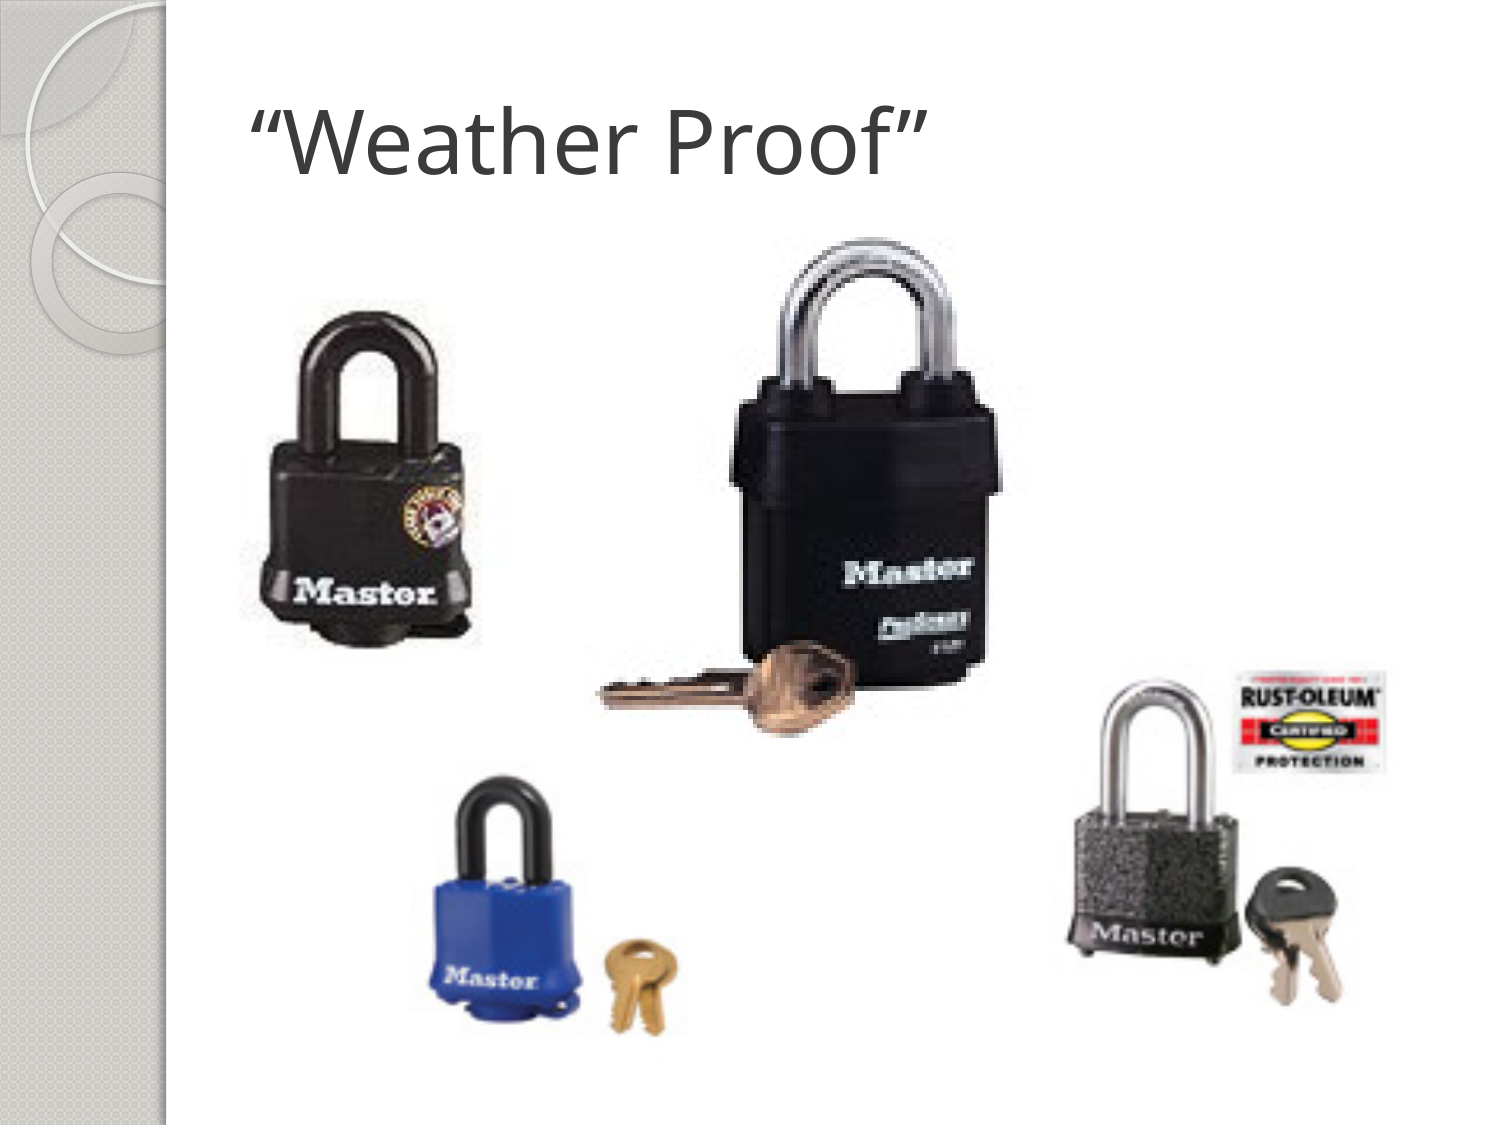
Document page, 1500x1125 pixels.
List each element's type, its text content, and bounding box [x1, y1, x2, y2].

picture [1049, 662, 1398, 1010]
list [549, 237, 1051, 738]
title “Weather Proof” [235, 45, 1466, 233]
picture [187, 299, 551, 663]
picture [387, 737, 726, 1076]
